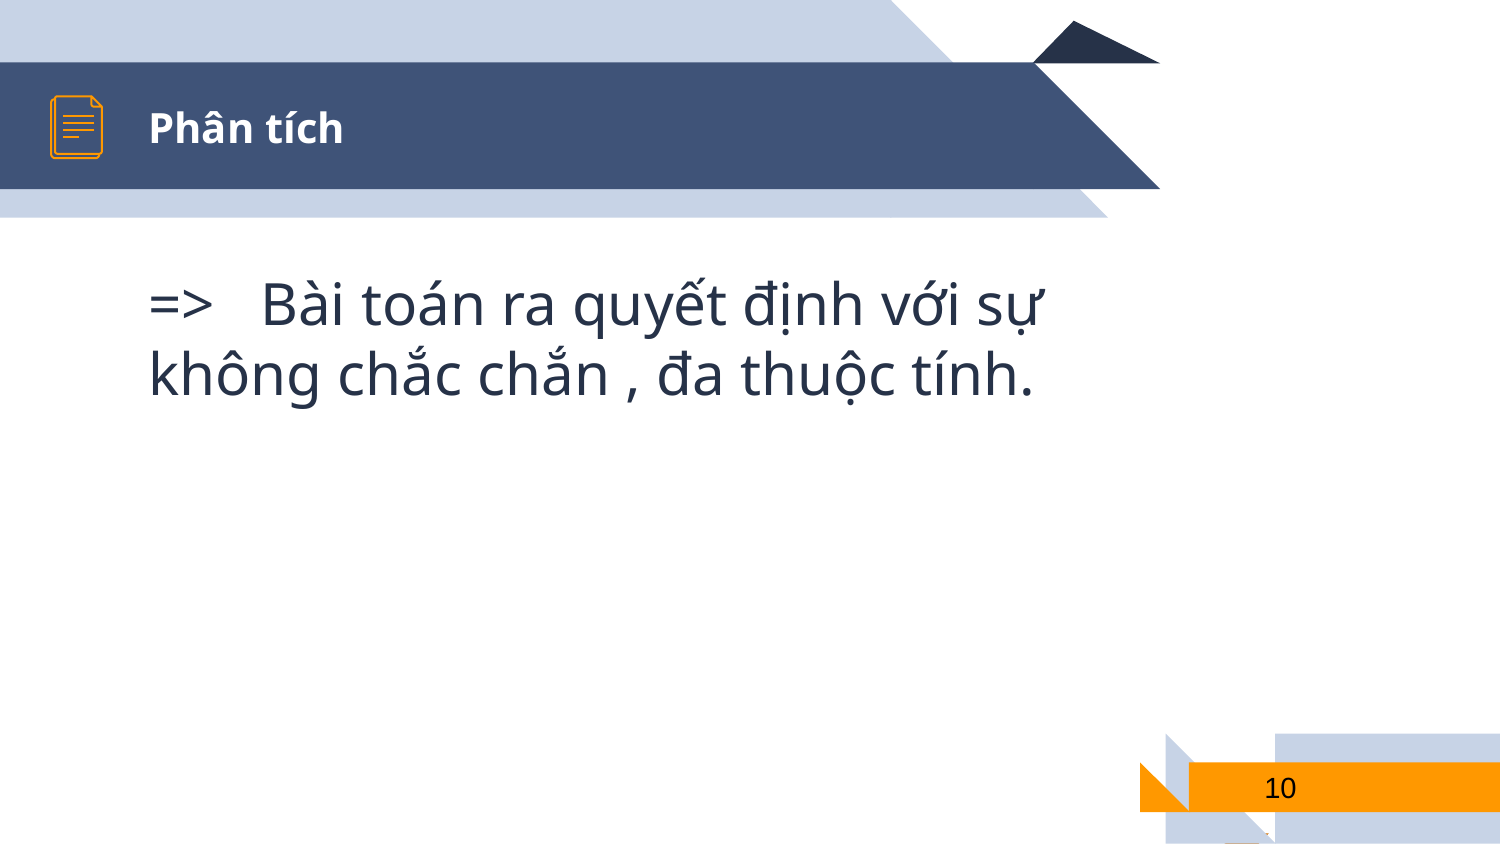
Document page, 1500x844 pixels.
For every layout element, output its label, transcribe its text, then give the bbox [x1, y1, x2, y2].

text_box [51, 99, 100, 159]
text_box [91, 96, 102, 107]
text_box Phân tích [133, 64, 997, 190]
text_box => Bài toán ra quyết định với sự không chắc chắn , đa thuộc tính. [133, 252, 1187, 604]
text_box <number> [1249, 760, 1494, 813]
text_box [55, 96, 102, 154]
